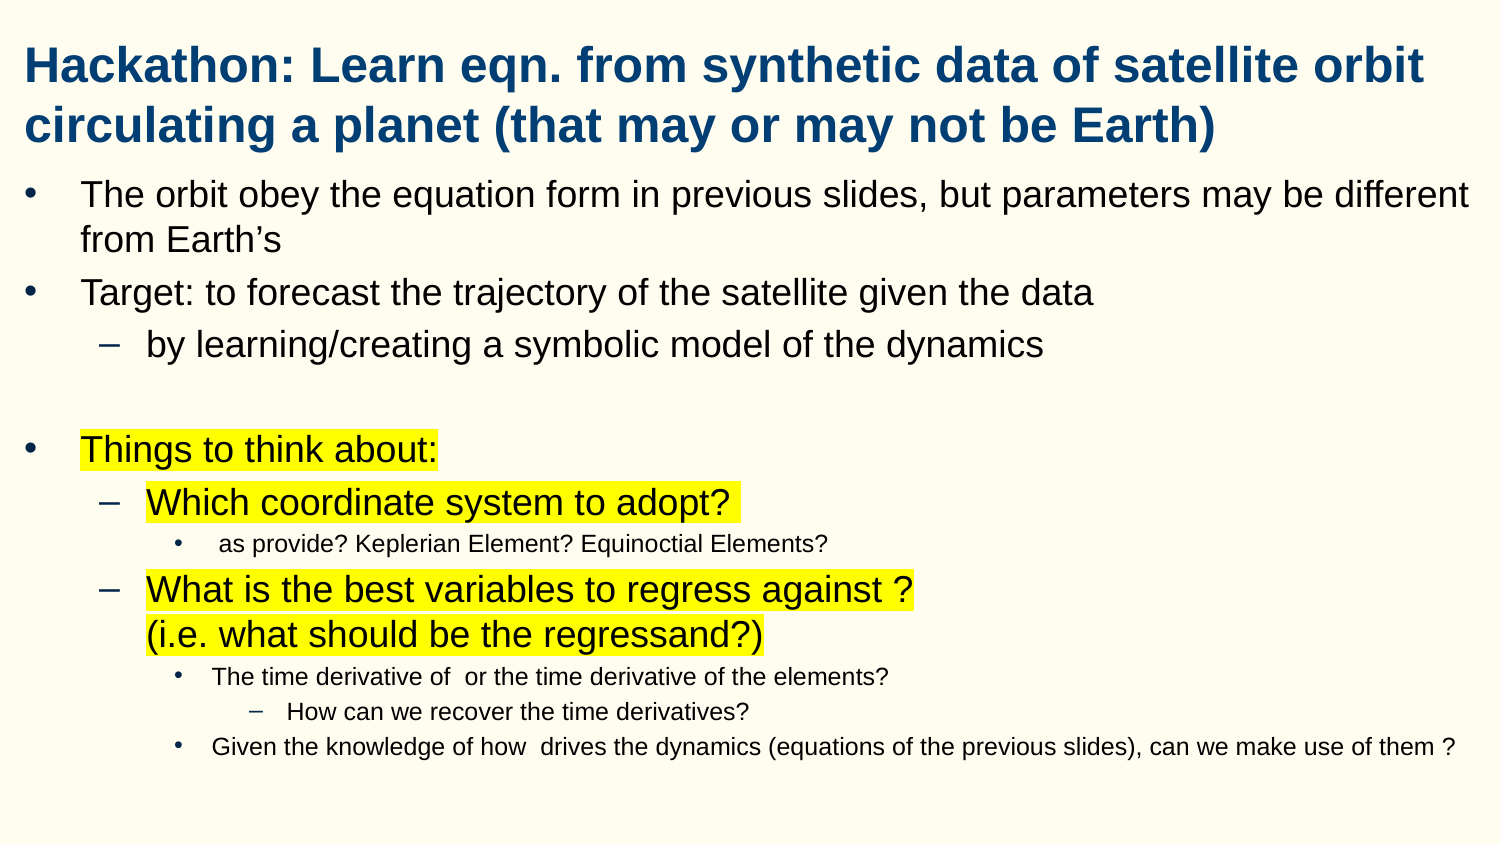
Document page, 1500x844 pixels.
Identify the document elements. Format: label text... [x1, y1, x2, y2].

title Hackathon: Learn eqn. from synthetic data of satellite orbit circulating a planet (that may or may not be Earth) [24, 32, 1482, 146]
